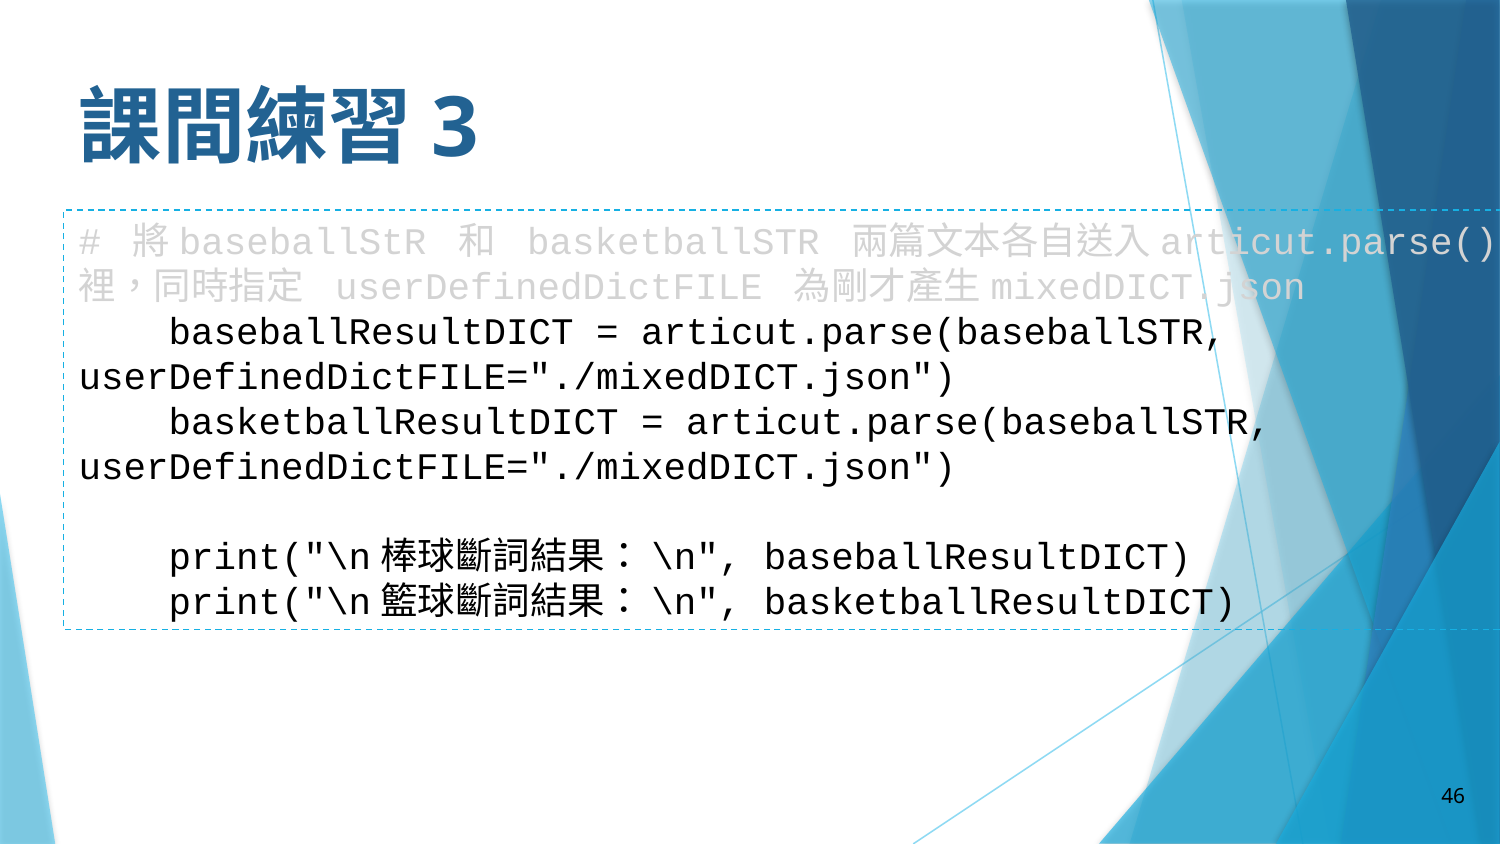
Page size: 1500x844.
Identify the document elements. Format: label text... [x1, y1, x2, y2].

slide_number 46 [1389, 764, 1480, 830]
text_box # 將baseballStR 和 basketballSTR 兩篇文本各自送入articut.parse() 裡，同時指定 userDefinedDictFILE 為剛才產生mixedDICT.json baseballResultDICT = articut.parse(baseballSTR, userDefinedDictFILE="./mixedDICT.json") basketballResultDICT = articut.parse(baseballSTR, userDefinedDictFILE="./mixedDICT.json") print("\n棒球斷詞結果：\n", baseballResultDICT) print("\n籃球斷詞結果：\n", basketballResultDICT) [63, 209, 1500, 630]
title 課間練習3 [63, 75, 1437, 188]
